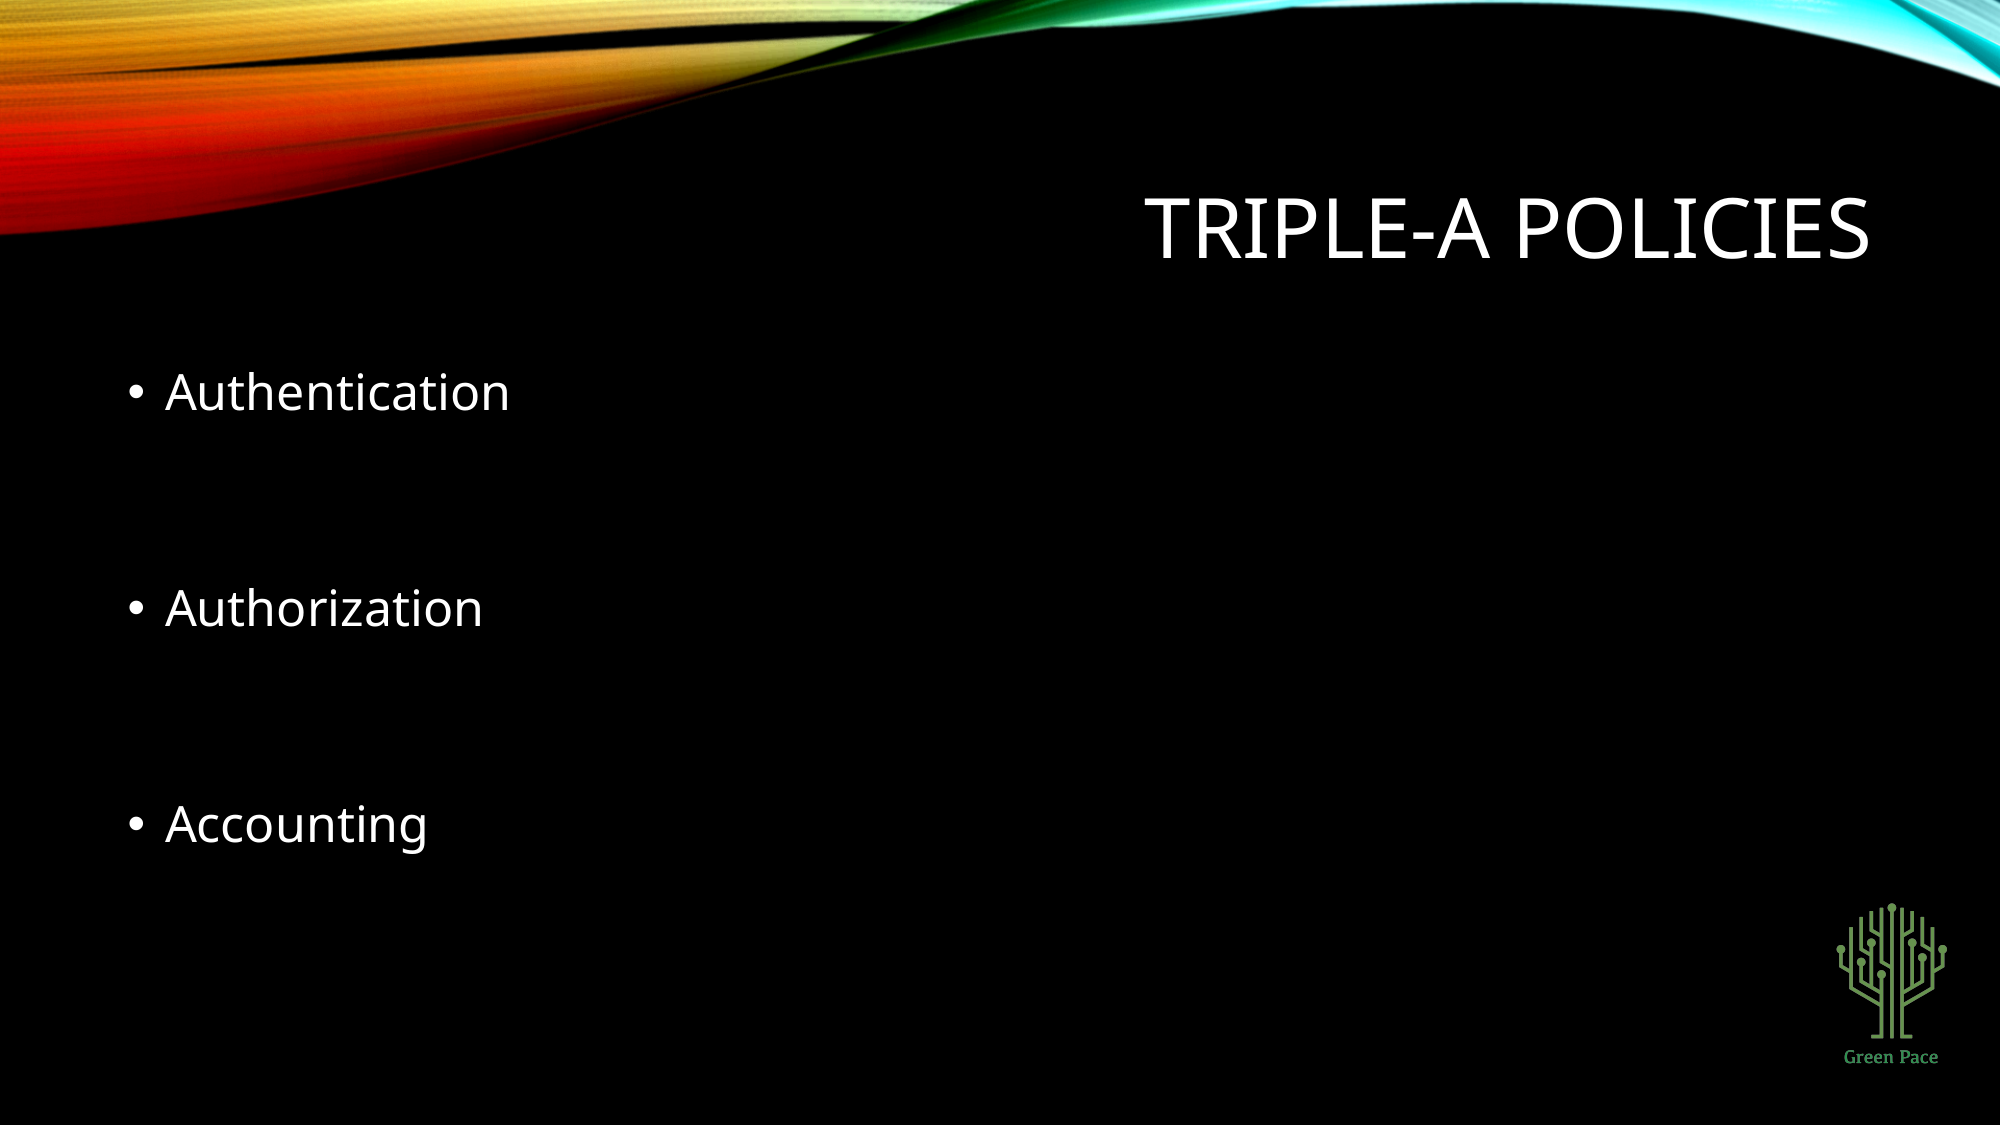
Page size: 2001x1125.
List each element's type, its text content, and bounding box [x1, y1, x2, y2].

picture [1817, 892, 1964, 1082]
list Authentication Authorization Accounting [112, 360, 1888, 1021]
picture [0, 0, 2000, 237]
title TRIPLE-A POLICIES [474, 125, 1888, 338]
